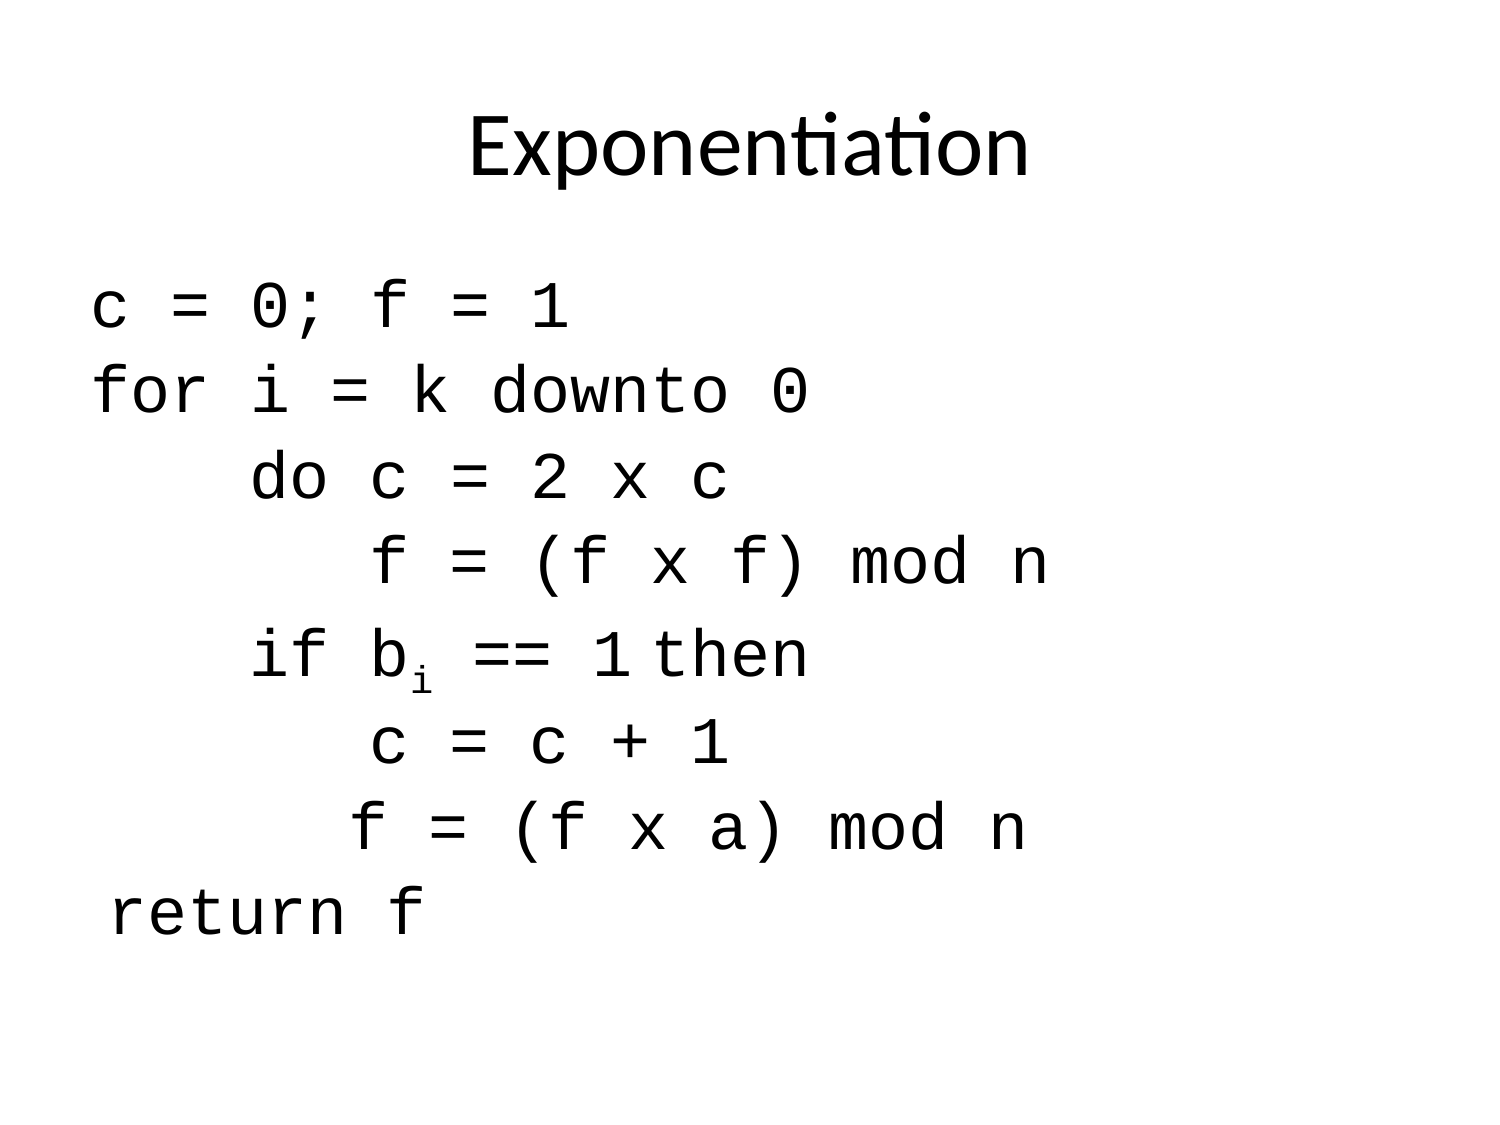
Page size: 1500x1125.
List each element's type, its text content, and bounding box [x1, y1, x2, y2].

title Exponentiation [75, 45, 1425, 233]
list c = 0; f = 1 for i = k downto 0 do c = 2 x c f = (f x f) mod n if bi == 1 then c = c + 1 f = (f x a) mod n return f [75, 262, 1425, 1005]
